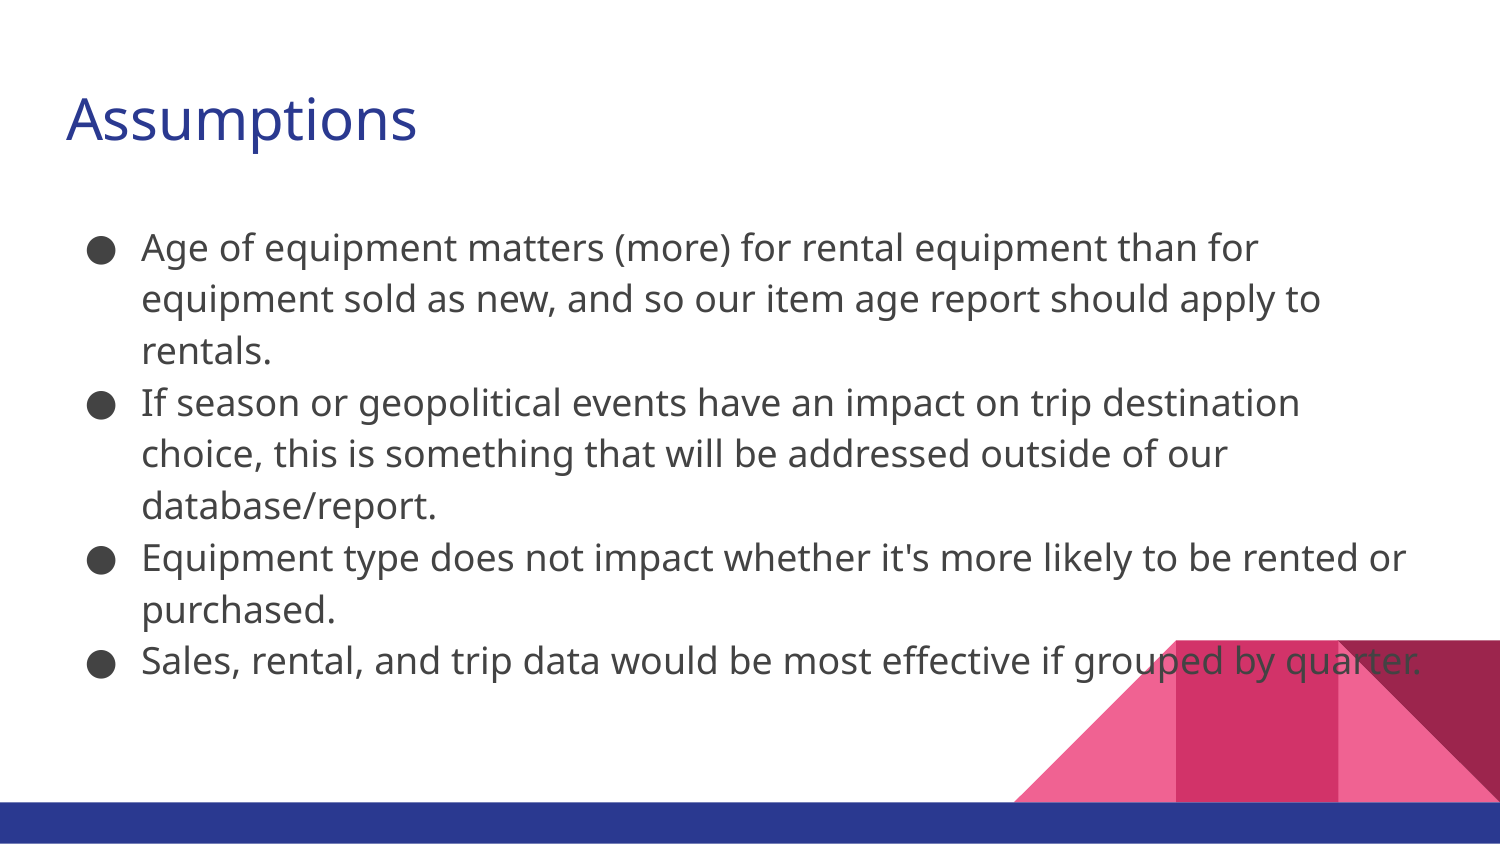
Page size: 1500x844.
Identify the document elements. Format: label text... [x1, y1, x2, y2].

title Assumptions [51, 67, 1449, 167]
list Age of equipment matters (more) for rental equipment than for equipment sold as new, and so our item age report should apply to rentals. If season or geopolitical events have an impact on trip destination choice, this is something that will be addressed outside of our database/report. Equipment type does not impact whether it's more likely to be rented or purchased. Sales, rental, and trip data would be most effective if grouped by quarter. [51, 201, 1449, 750]
